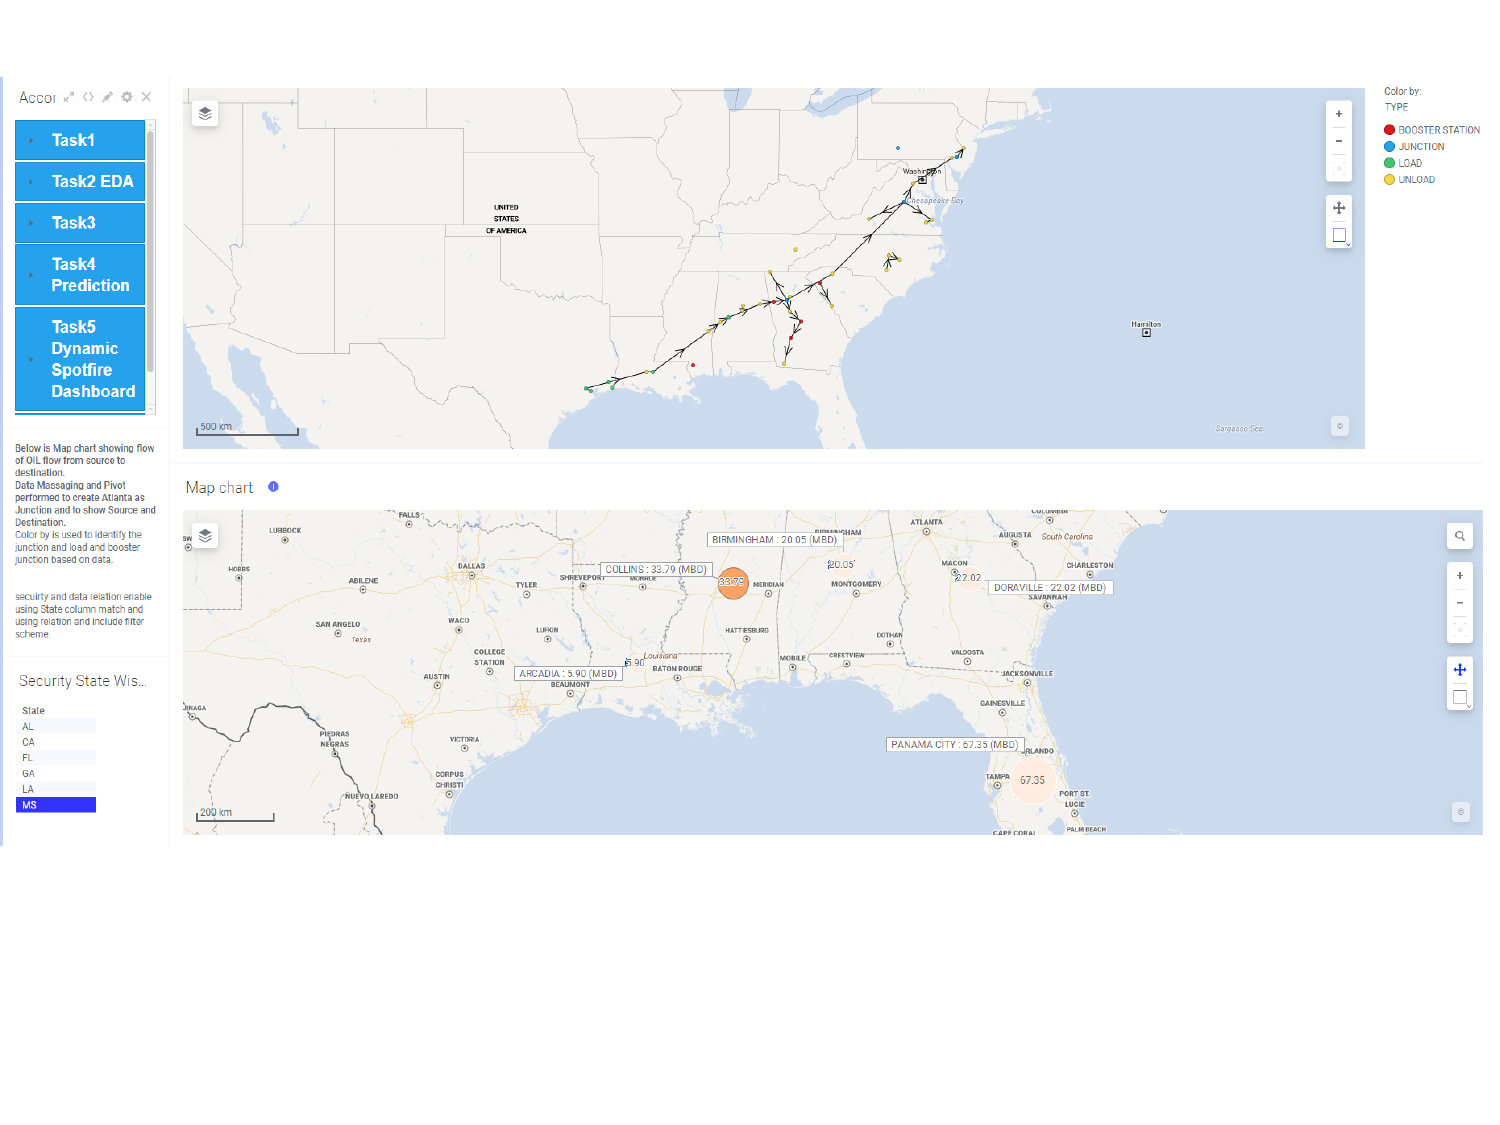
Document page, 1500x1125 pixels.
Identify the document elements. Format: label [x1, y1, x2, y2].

picture [0, 77, 1483, 847]
